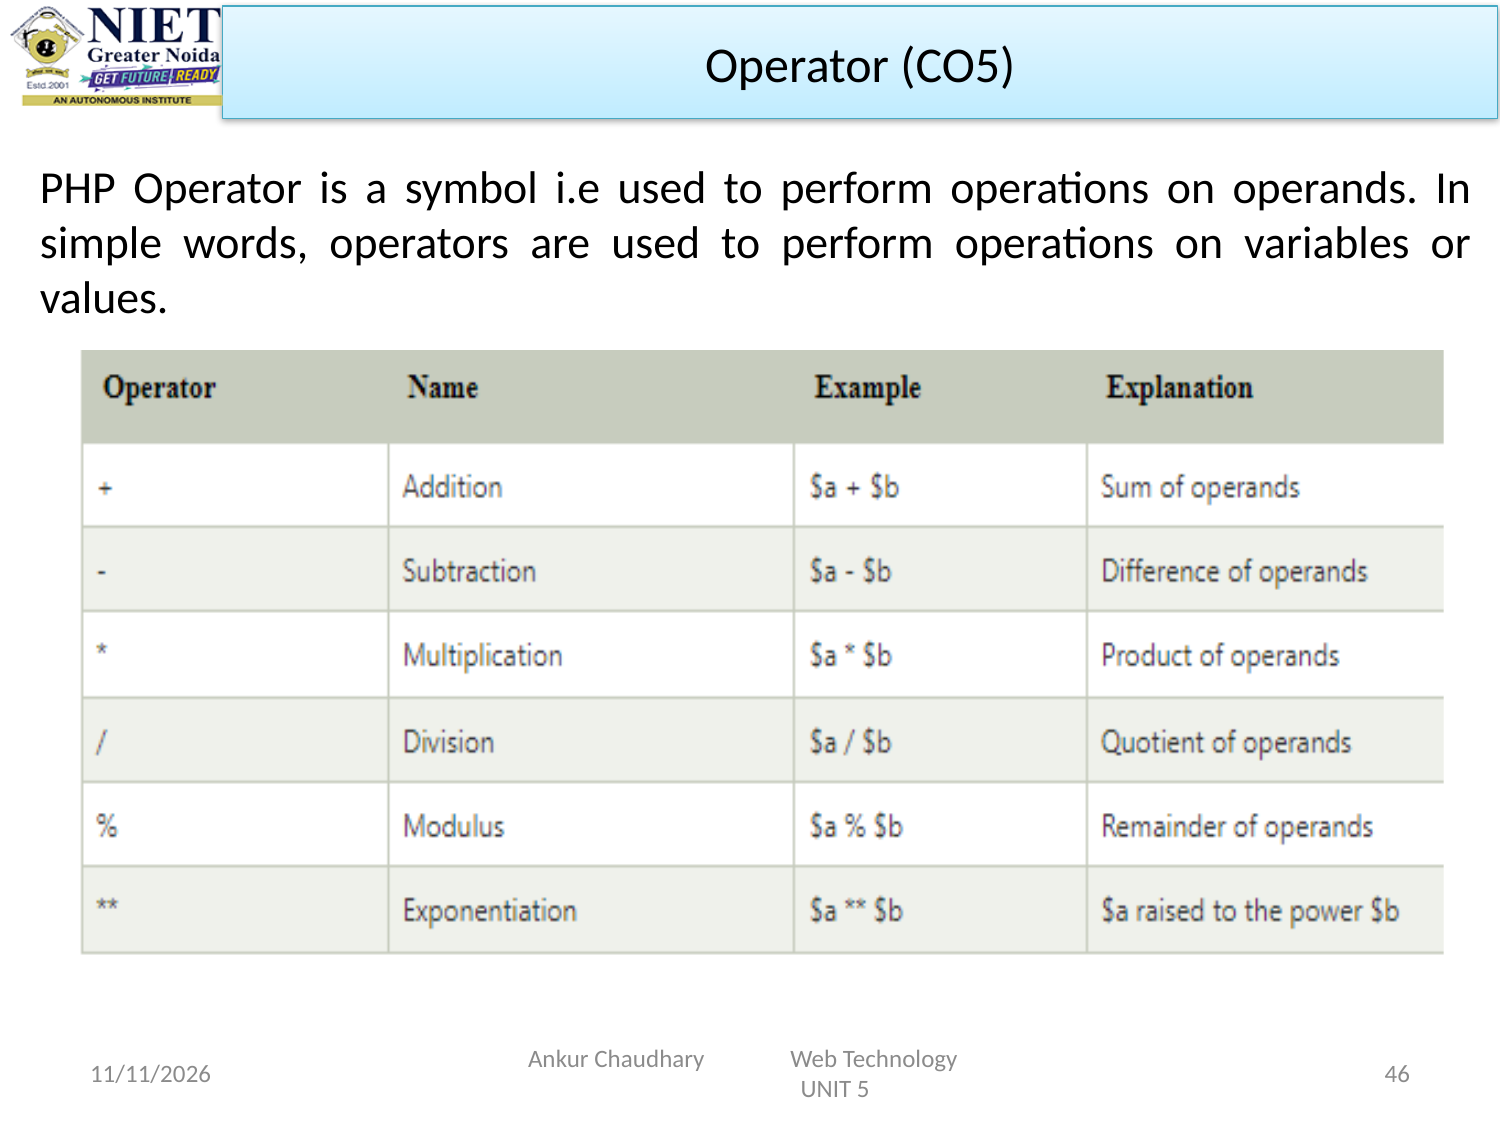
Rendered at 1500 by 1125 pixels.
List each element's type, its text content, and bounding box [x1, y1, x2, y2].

slide_number 46 [1074, 1042, 1425, 1103]
footer Ankur Chaudhary Web Technology UNIT 5 [512, 1042, 1074, 1103]
picture [9, 6, 223, 106]
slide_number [75, 1042, 425, 1103]
text_box Operator (CO5) [222, 5, 1498, 119]
picture [68, 349, 1444, 963]
list PHP Operator is a symbol i.e used to perform operations on operands. In simple words, operators are used to perform operations on variables or values. [24, 149, 1488, 1005]
